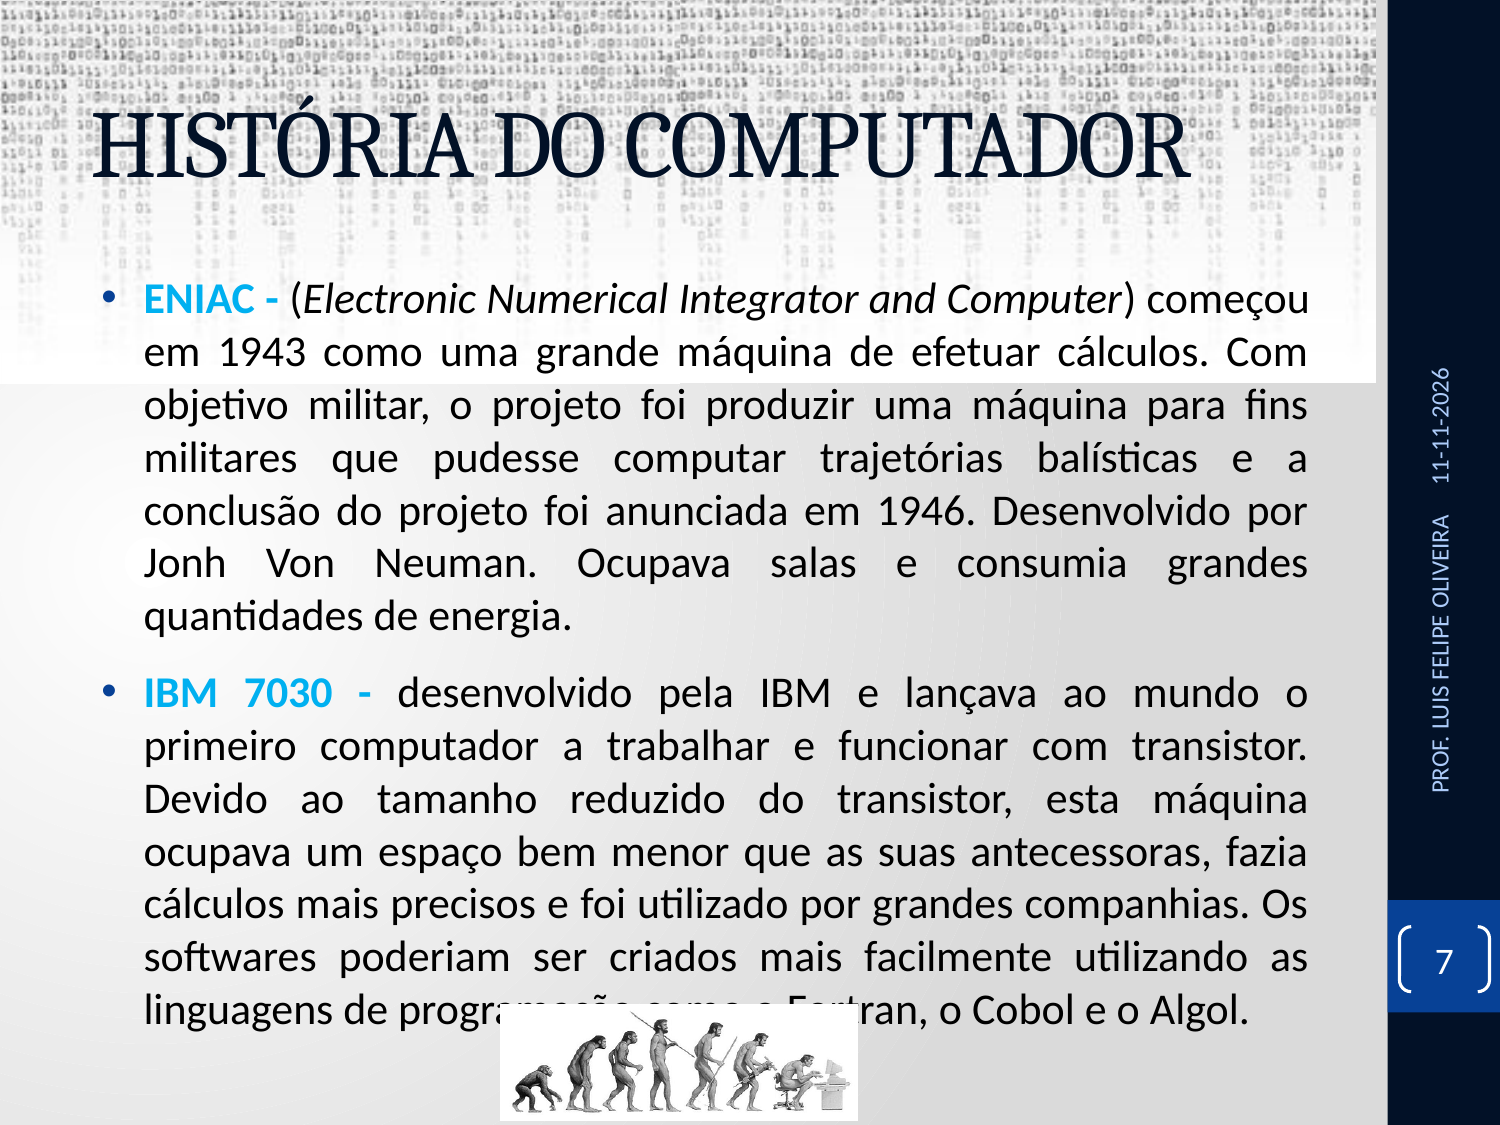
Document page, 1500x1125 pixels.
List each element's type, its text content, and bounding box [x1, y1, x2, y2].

list ENIAC - (Electronic Numerical Integrator and Computer) começou em 1943 como uma grande máquina de efetuar cálculos. Com objetivo militar, o projeto foi produzir uma máquina para fins militares que pudesse computar trajetórias balísticas e a conclusão do projeto foi anunciada em 1946. Desenvolvido por Jonh Von Neuman. Ocupava salas e consumia grandes quantidades de energia. IBM 7030 - desenvolvido pela IBM e lançava ao mundo o primeiro computador a trabalhar e funcionar com transistor. Devido ao tamanho reduzido do transistor, esta máquina ocupava um espaço bem menor que as suas antecessoras, fazia cálculos mais precisos e foi utilizado por grandes companhias. Os softwares poderiam ser criados mais facilmente utilizando as linguagens de programação como o Fortran, o Cobol e o Algol. [75, 389, 1325, 1050]
picture [0, 0, 1377, 385]
footer PROF. LUIS FELIPE OLIVEIRA [1408, 500, 1469, 889]
picture [499, 1003, 859, 1122]
slide_number 7 [1397, 925, 1492, 994]
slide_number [1408, 100, 1469, 500]
